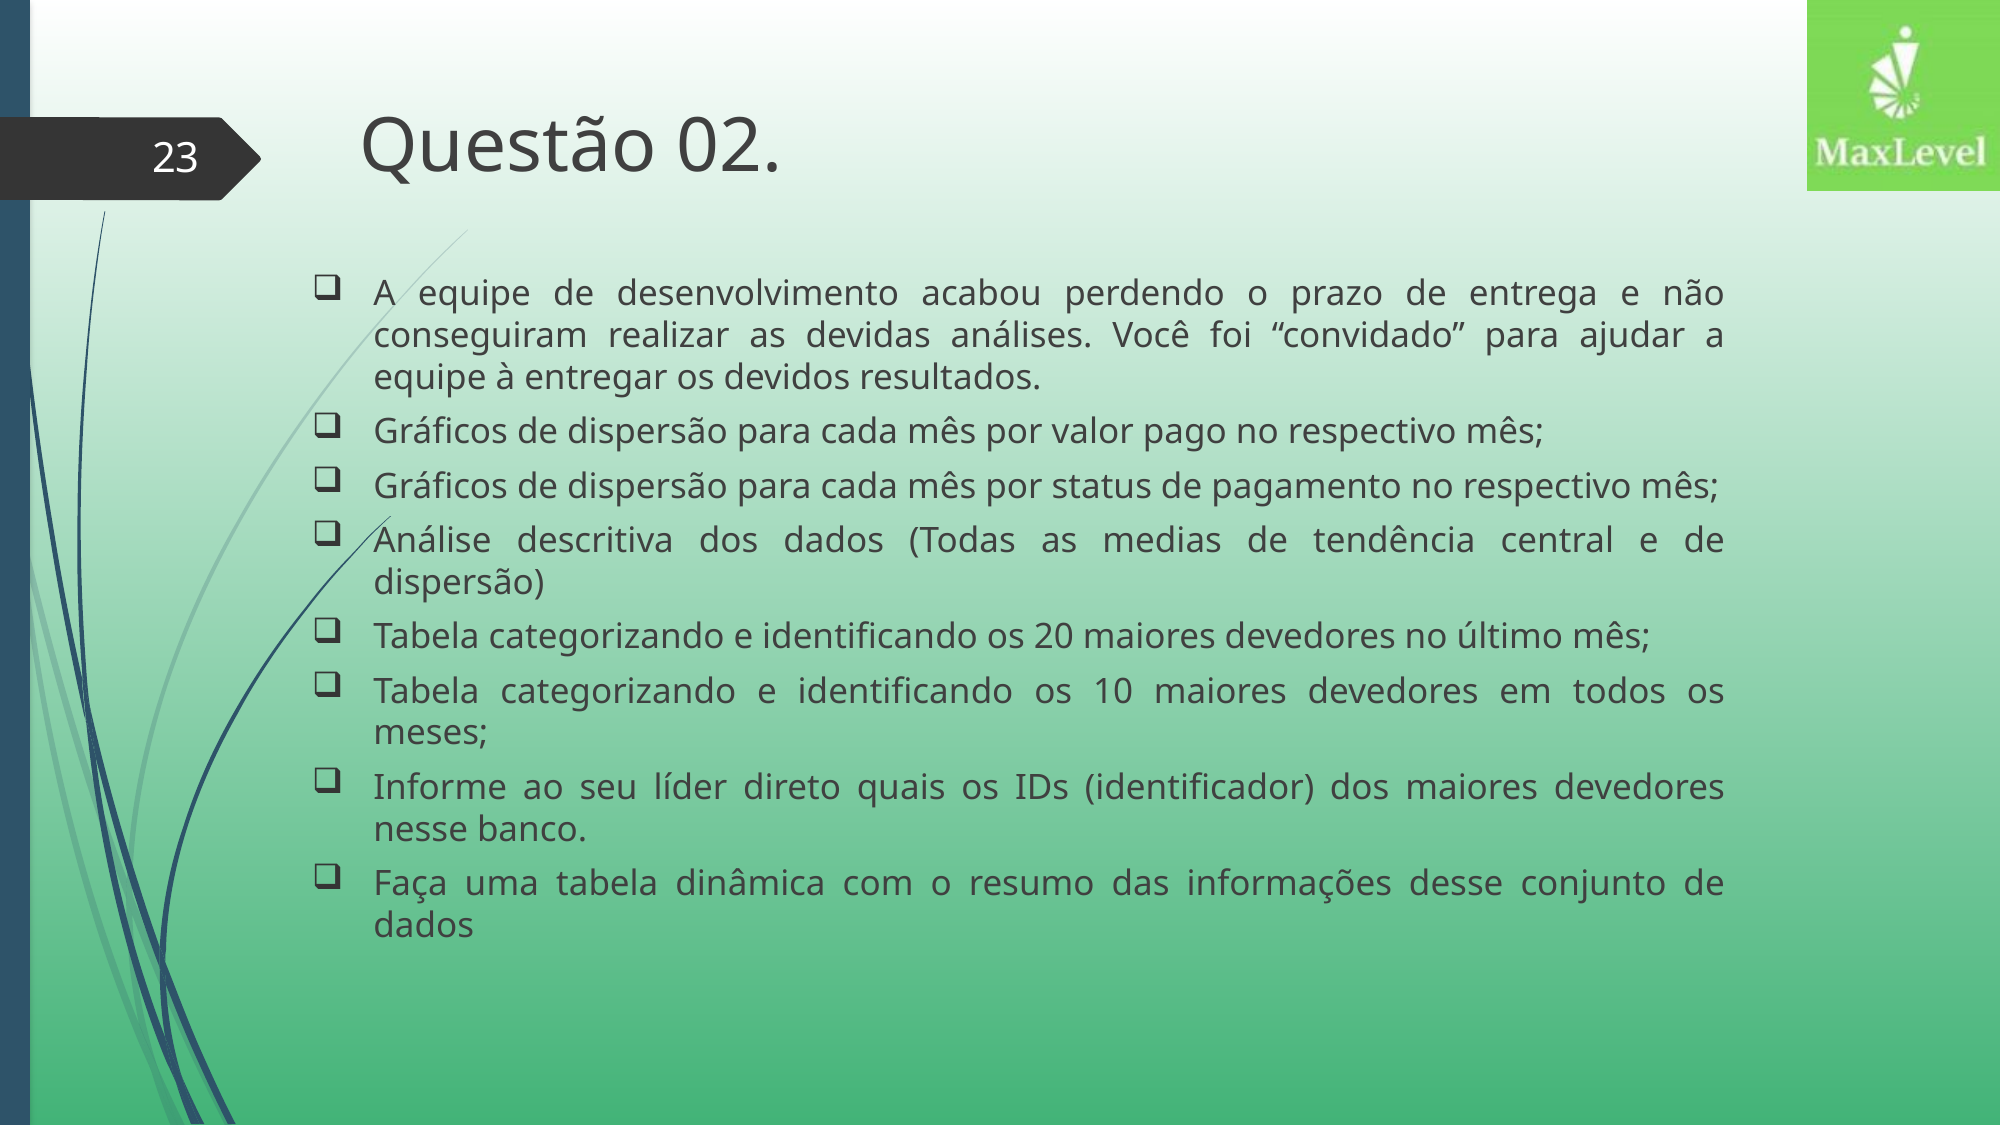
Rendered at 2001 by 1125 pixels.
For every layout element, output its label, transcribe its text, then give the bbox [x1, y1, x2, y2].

slide_number 23 [87, 129, 216, 190]
picture [1807, 0, 2000, 191]
list A equipe de desenvolvimento acabou perdendo o prazo de entrega e não conseguiram realizar as devidas análises. Você foi “convidado” para ajudar a equipe à entregar os devidos resultados. Gráficos de dispersão para cada mês por valor pago no respectivo mês; Gráficos de dispersão para cada mês por status de pagamento no respectivo mês; Análise descritiva dos dados (Todas as medias de tendência central e de dispersão) Tabela categorizando e identificando os 20 maiores devedores no último mês; Tabela categorizando e identificando os 10 maiores devedores em todos os meses; Informe ao seu líder direto quais os IDs (identificador) dos maiores devedores nesse banco. Faça uma tabela dinâmica com o resumo das informações desse conjunto de dados [296, 263, 1741, 985]
title Questão 02. [344, 88, 1807, 299]
